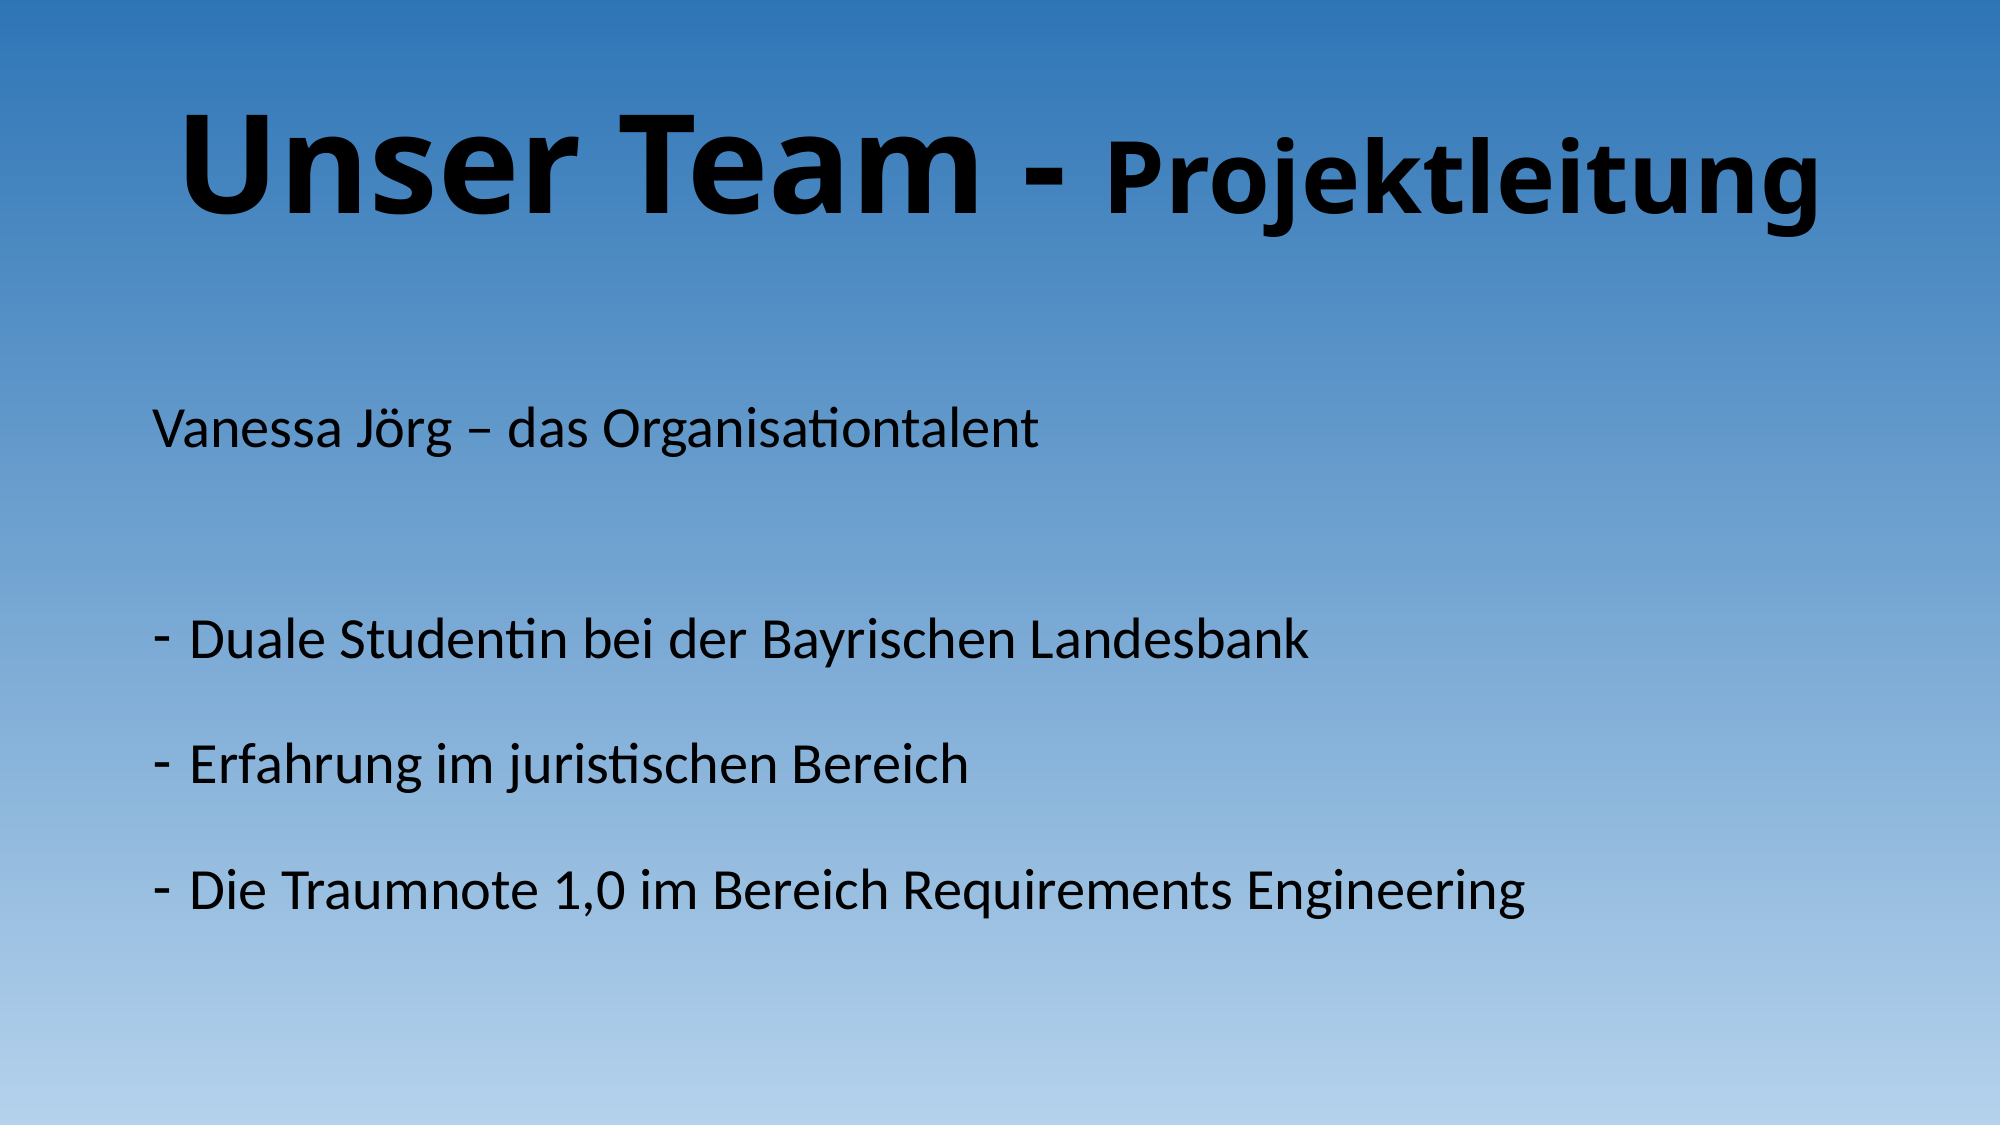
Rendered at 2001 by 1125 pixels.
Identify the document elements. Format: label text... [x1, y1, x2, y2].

list Vanessa Jörg – das Organisationtalent Duale Studentin bei der Bayrischen Landesbank Erfahrung im juristischen Bereich Die Traumnote 1,0 im Bereich Requirements Engineering [137, 299, 1863, 1014]
title Unser Team - Projektleitung [137, 59, 1863, 278]
